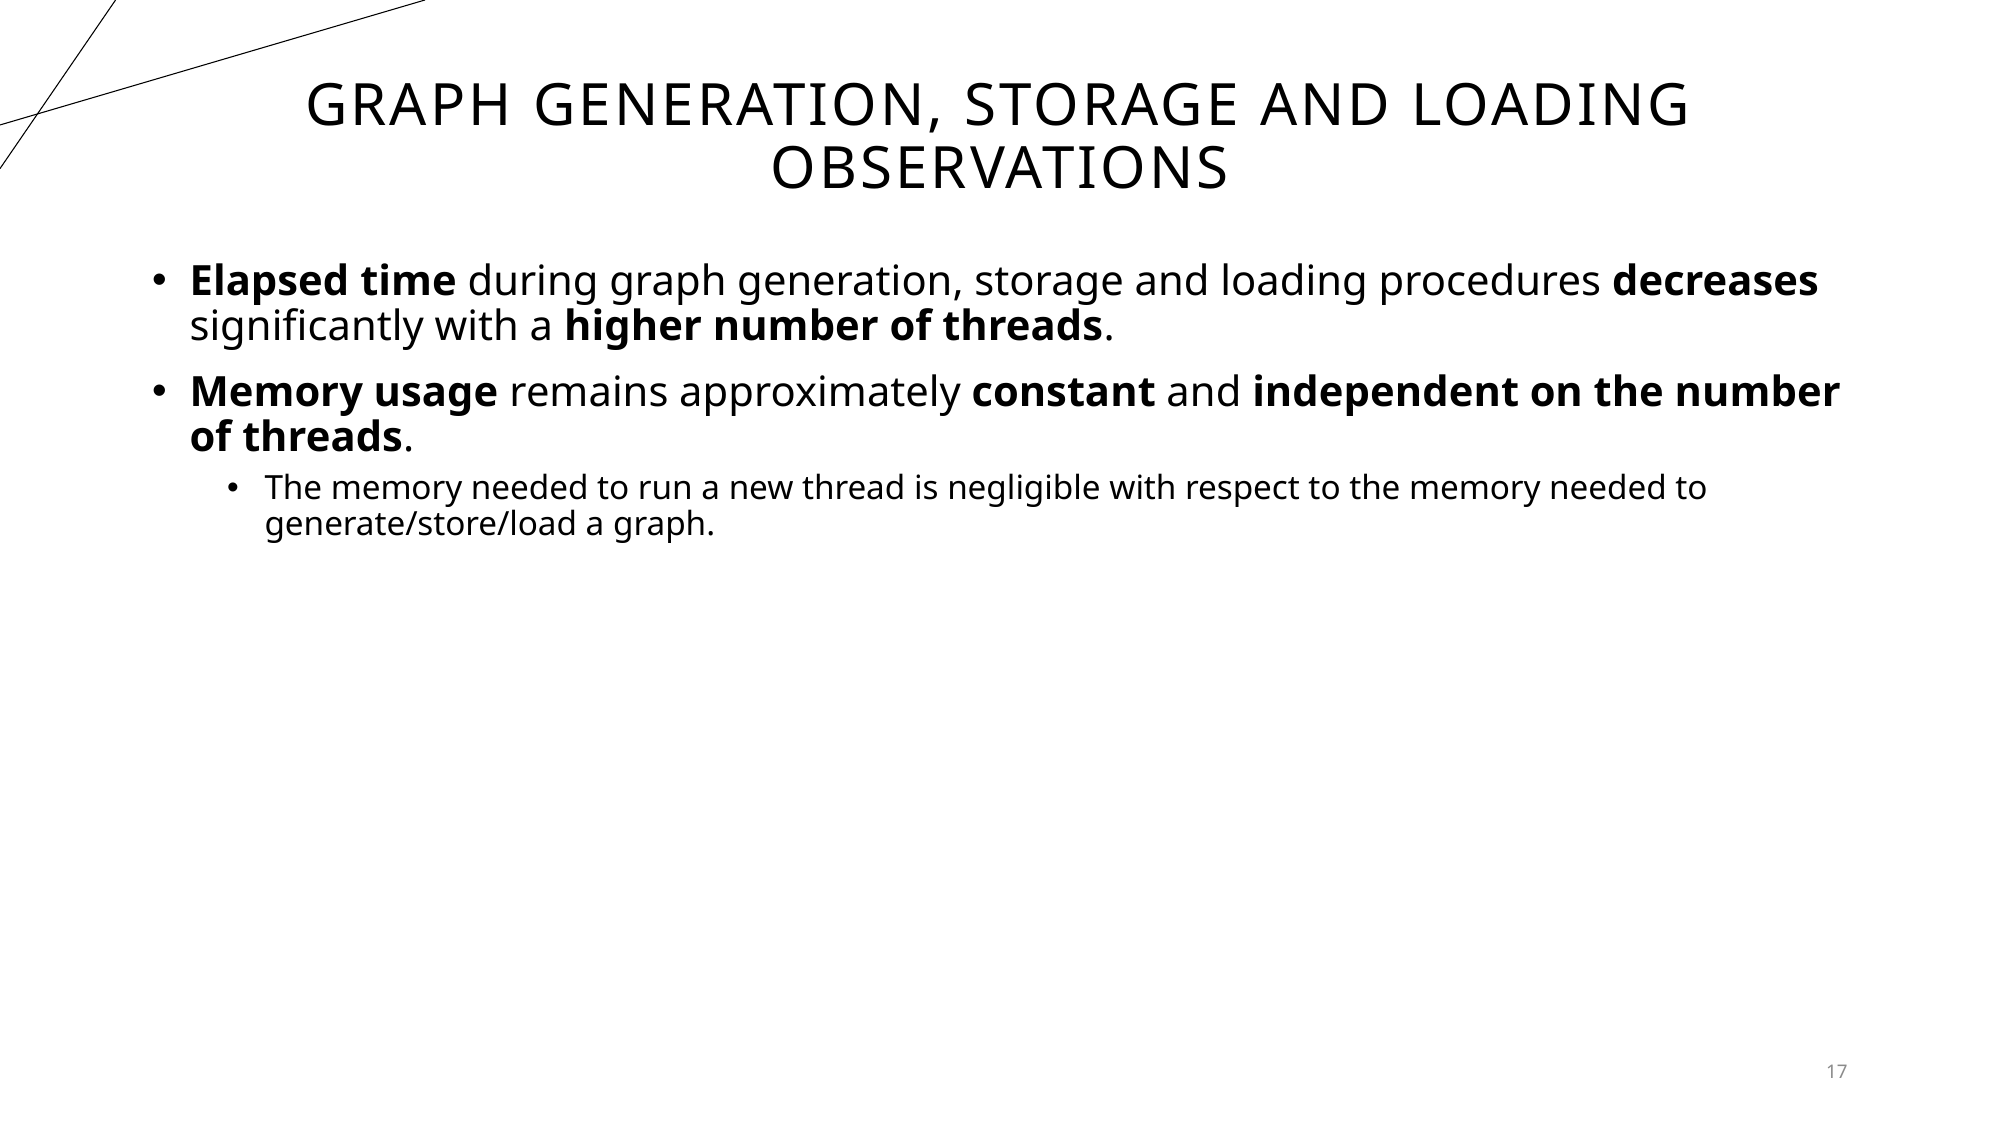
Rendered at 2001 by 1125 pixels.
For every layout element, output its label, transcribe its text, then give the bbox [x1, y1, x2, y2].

title Graph generation, storage and loading observations [137, 59, 1863, 216]
text_box Elapsed time during graph generation, storage and loading procedures decreases significantly with a higher number of threads. Memory usage remains approximately constant and independent on the number of threads. The memory needed to run a new thread is negligible with respect to the memory needed to generate/store/load a graph. [137, 252, 1863, 1007]
slide_number 17 [1412, 1042, 1863, 1103]
